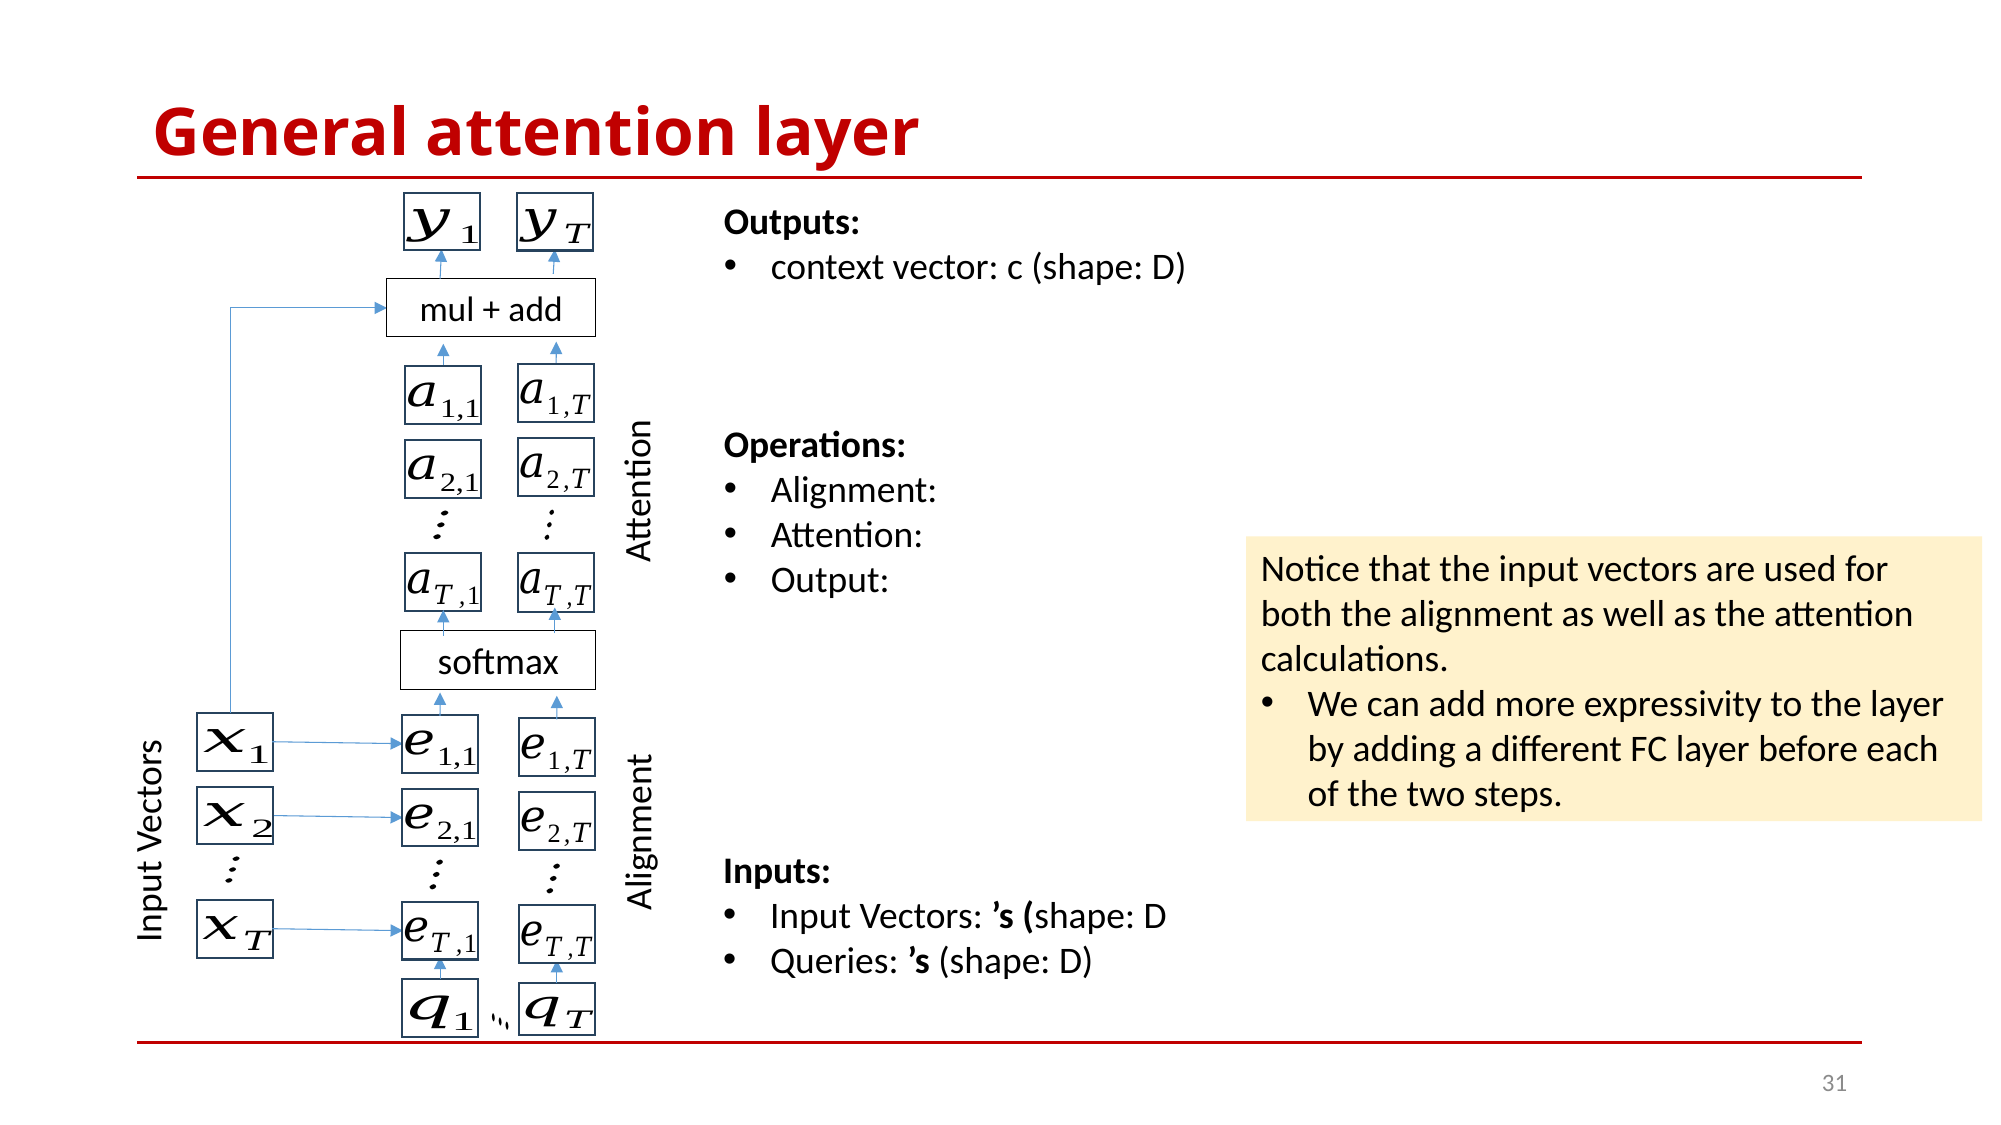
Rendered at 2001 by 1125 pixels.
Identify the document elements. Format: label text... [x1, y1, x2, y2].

text_box Input Vectors [116, 710, 177, 972]
title General attention layer [137, 90, 1863, 178]
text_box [106, 432, 512, 589]
slide_number 31 [1412, 1051, 1863, 1111]
text_box Attention [605, 377, 666, 604]
text_box softmax [400, 630, 596, 690]
text_box Alignment [606, 719, 667, 946]
text_box Outputs: context vector: c (shape: D) [709, 189, 1349, 294]
text_box Notice that the input vectors are used for both the alignment as well as the attention calculations. We can add more expressivity to the layer by adding a different FC layer before each of the two steps. [1246, 536, 1983, 822]
text_box mul + add [386, 278, 596, 337]
